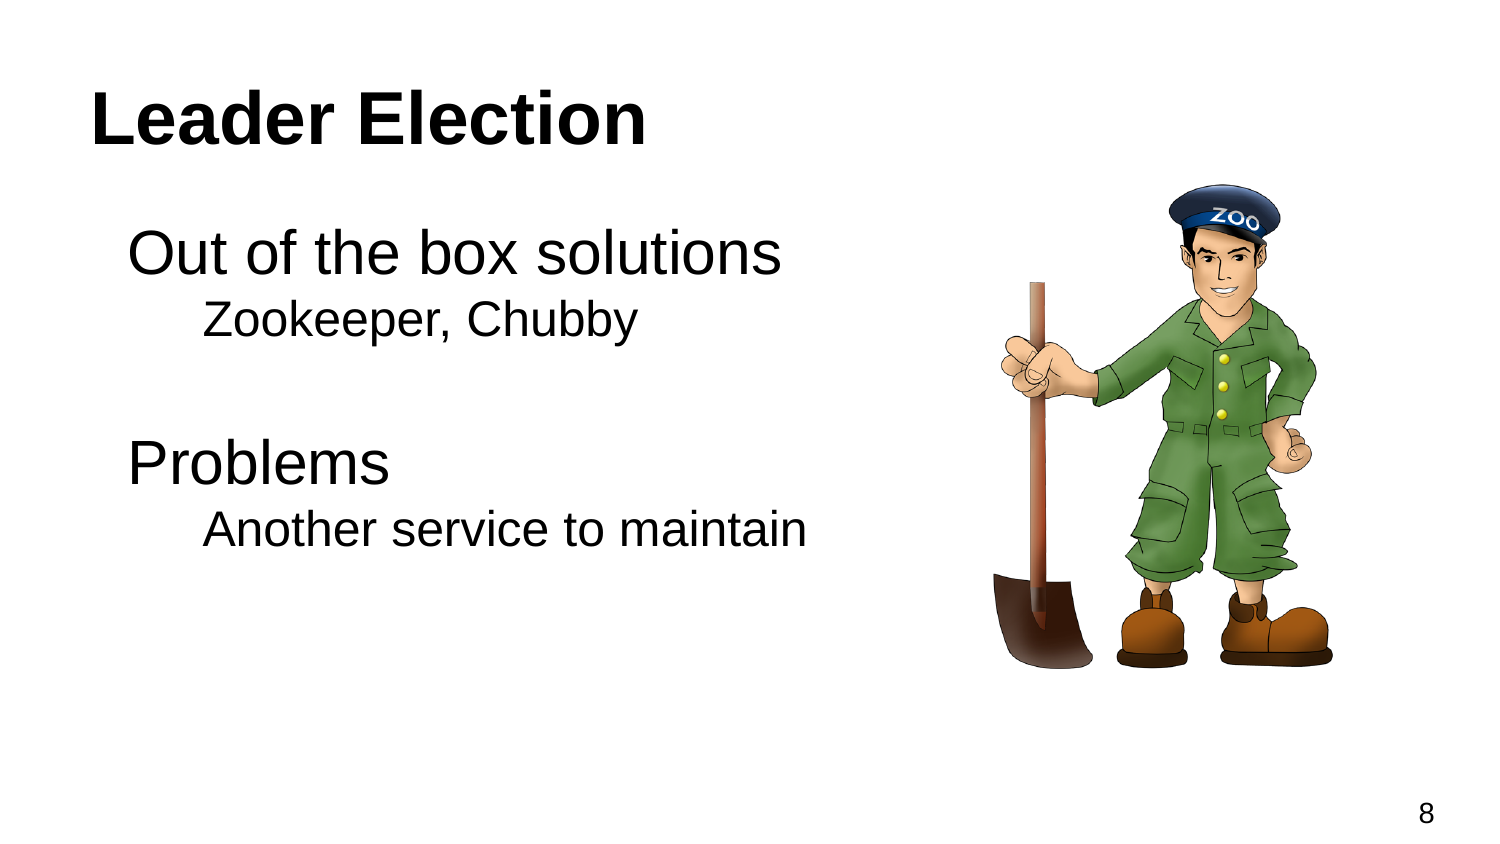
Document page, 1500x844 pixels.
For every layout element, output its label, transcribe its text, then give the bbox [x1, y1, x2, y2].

list Out of the box solutions Zookeeper, Chubby Problems Another service to maintain [75, 196, 1425, 808]
slide_number ‹#› [1403, 779, 1494, 844]
title Leader Election [75, 33, 1425, 175]
picture [992, 184, 1334, 670]
